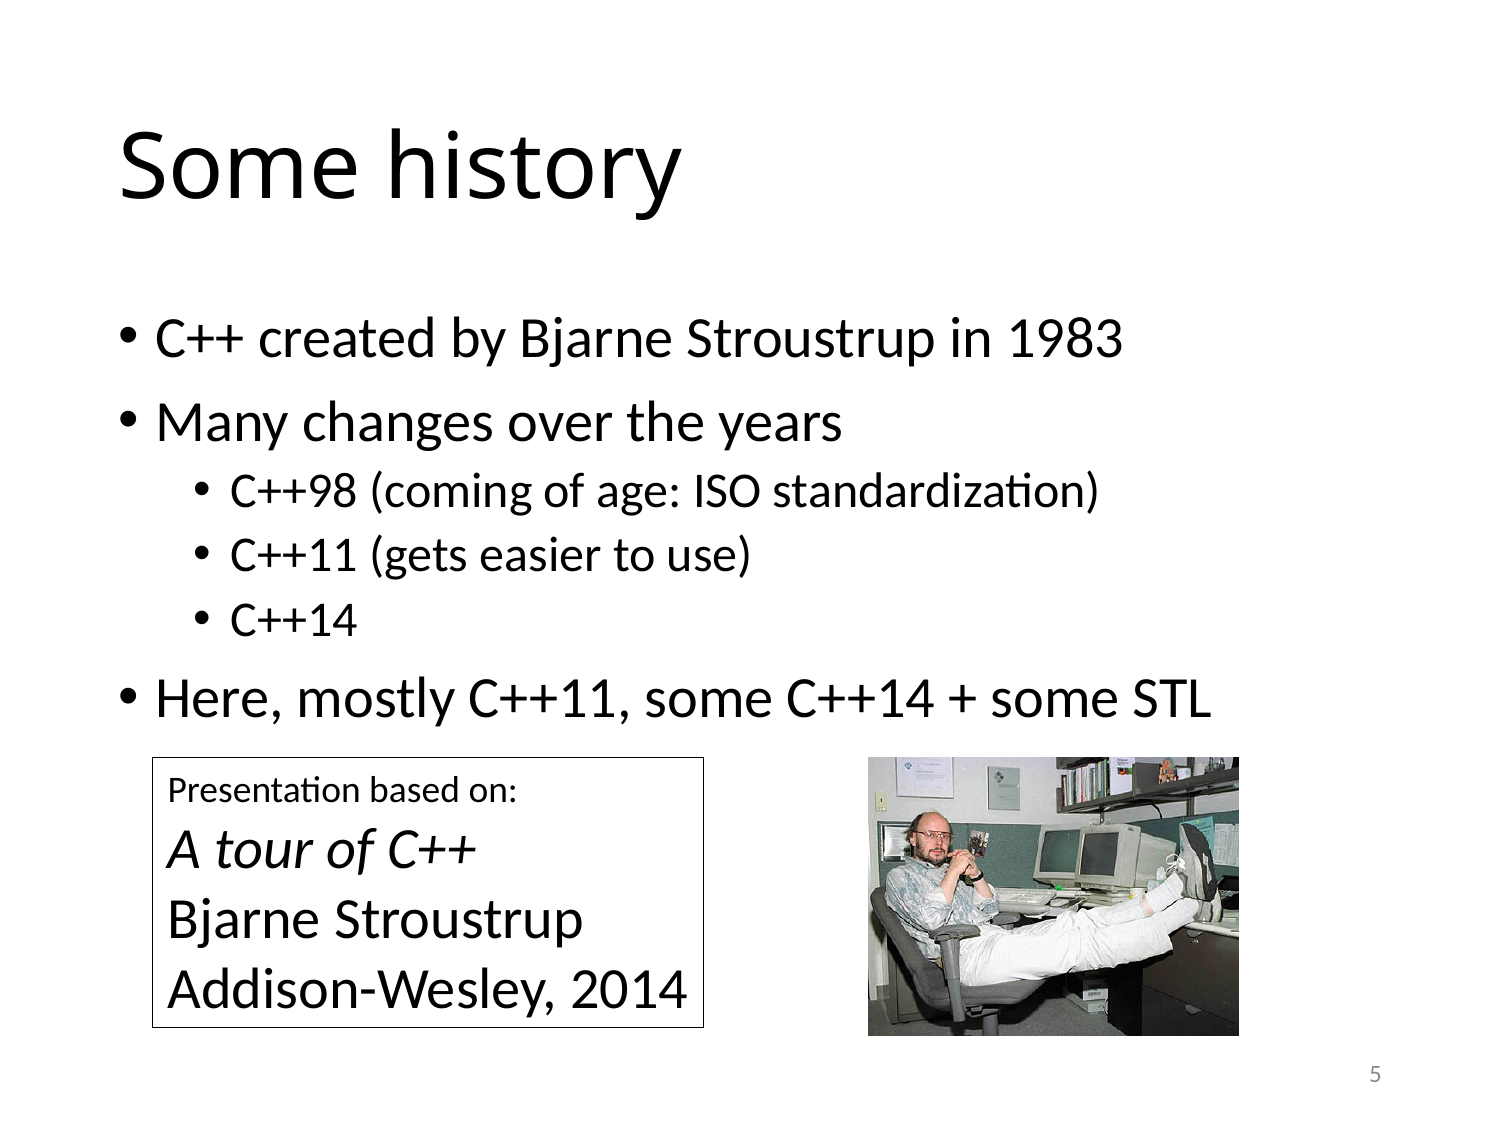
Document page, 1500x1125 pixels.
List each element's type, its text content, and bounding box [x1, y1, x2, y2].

title Some history [103, 59, 1397, 278]
picture [868, 757, 1239, 1036]
list C++ created by Bjarne Stroustrup in 1983 Many changes over the years C++98 (coming of age: ISO standardization) C++11 (gets easier to use) C++14 Here, mostly C++11, some C++14 + some STL [103, 299, 1397, 1014]
slide_number 5 [1059, 1042, 1397, 1103]
text_box Presentation based on: A tour of C++ Bjarne Stroustrup Addison-Wesley, 2014 [152, 757, 704, 1028]
